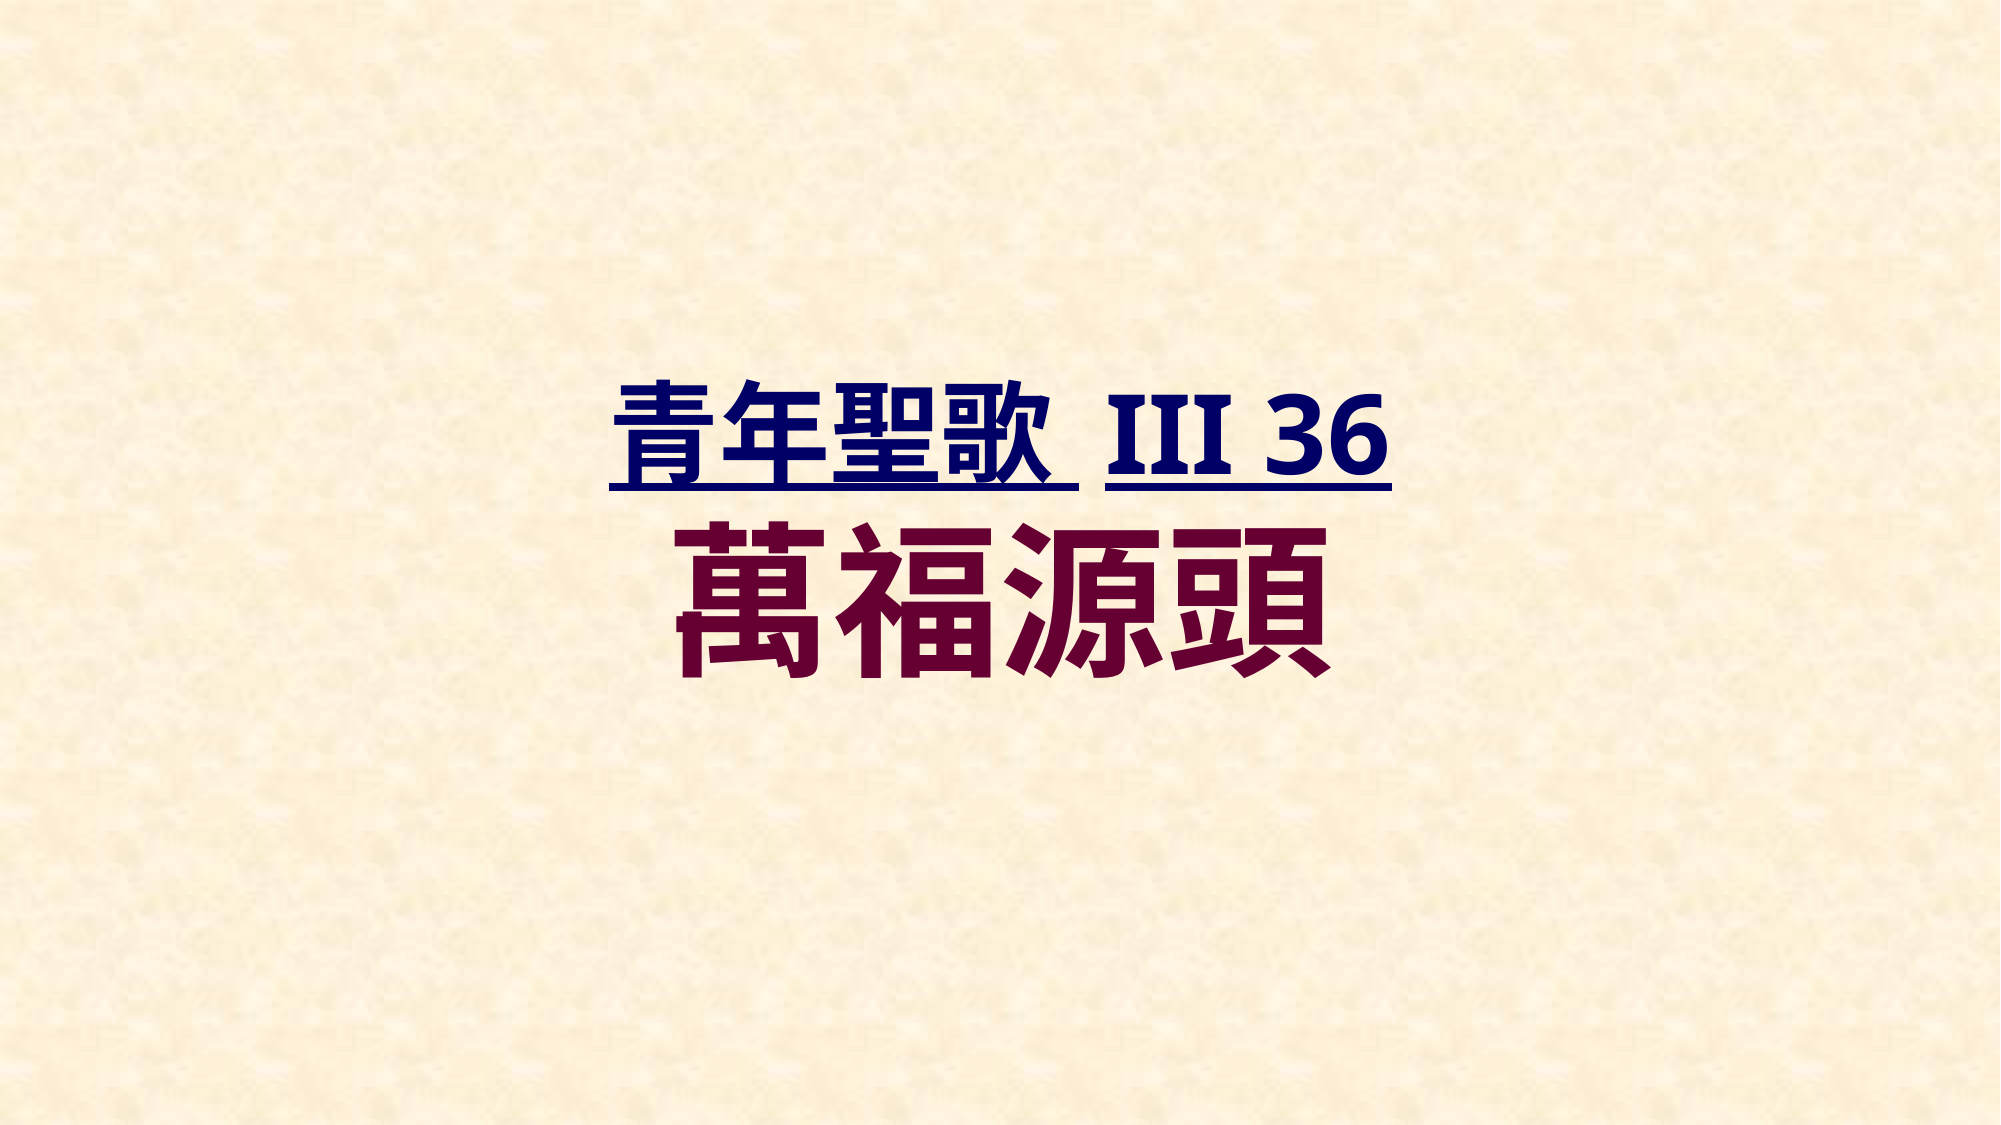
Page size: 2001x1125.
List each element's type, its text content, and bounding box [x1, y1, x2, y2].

picture [0, 0, 2001, 1125]
title 青年聖歌 III 36 萬福源頭 [0, 436, 2000, 624]
